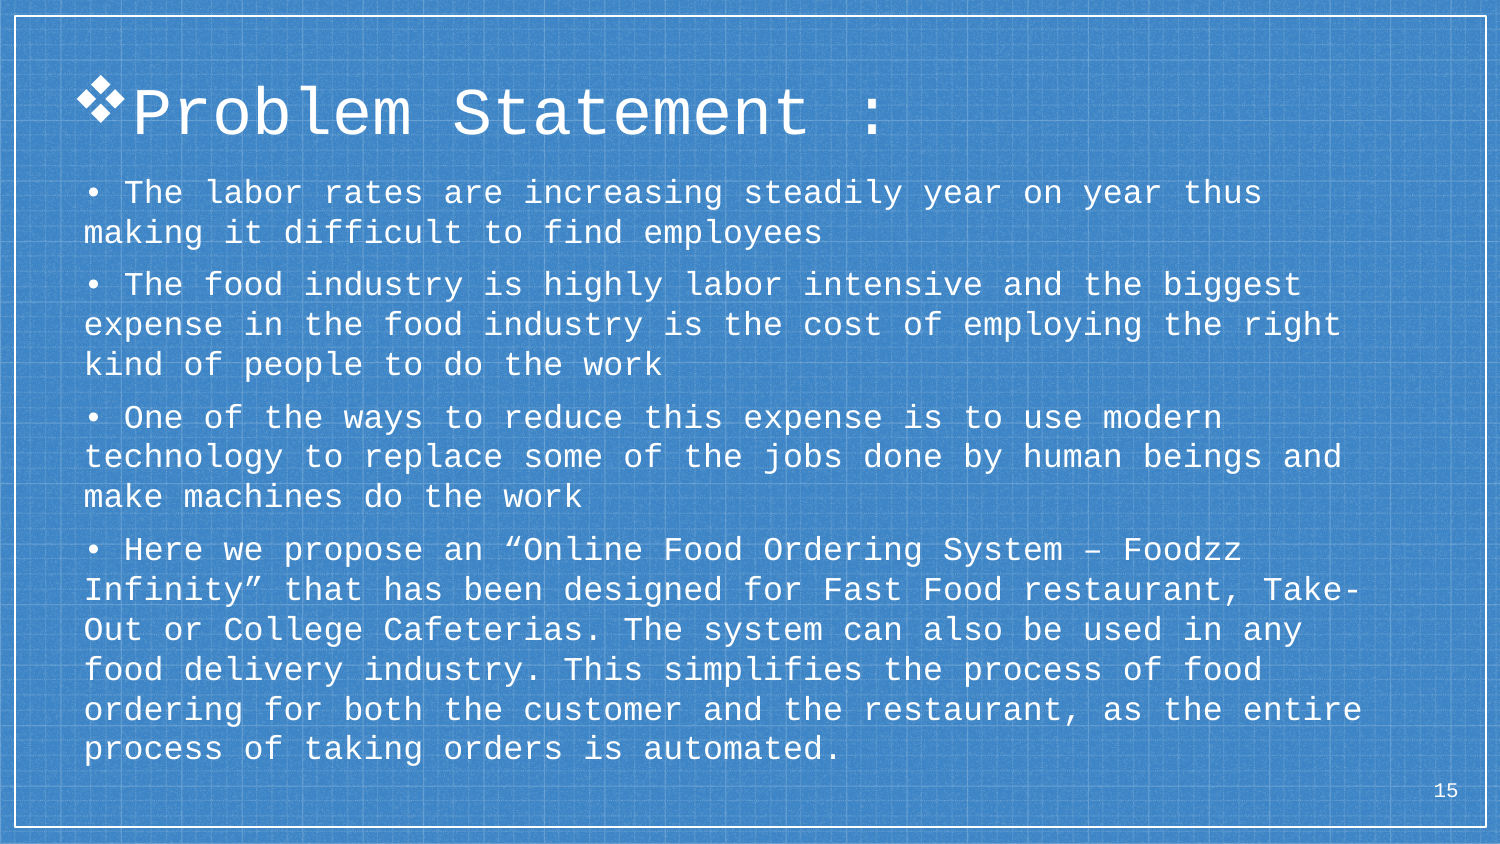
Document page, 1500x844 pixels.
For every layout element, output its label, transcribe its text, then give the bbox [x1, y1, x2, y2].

picture [0, 0, 1500, 844]
slide_number 15 [1398, 761, 1474, 810]
list • The labor rates are increasing steadily year on year thus making it difficult to find employees • The food industry is highly labor intensive and the biggest expense in the food industry is the cost of employing the right kind of people to do the work • One of the ways to reduce this expense is to use modern technology to replace some of the jobs done by human beings and make machines do the work • Here we propose an “Online Food Ordering System – Foodzz Infinity” that has been designed for Fast Food restaurant, Take-Out or College Cafeterias. The system can also be used in any food delivery industry. This simplifies the process of food ordering for both the customer and the restaurant, as the entire process of taking orders is automated. [56, 155, 1417, 752]
title Problem Statement : [56, 52, 1407, 121]
